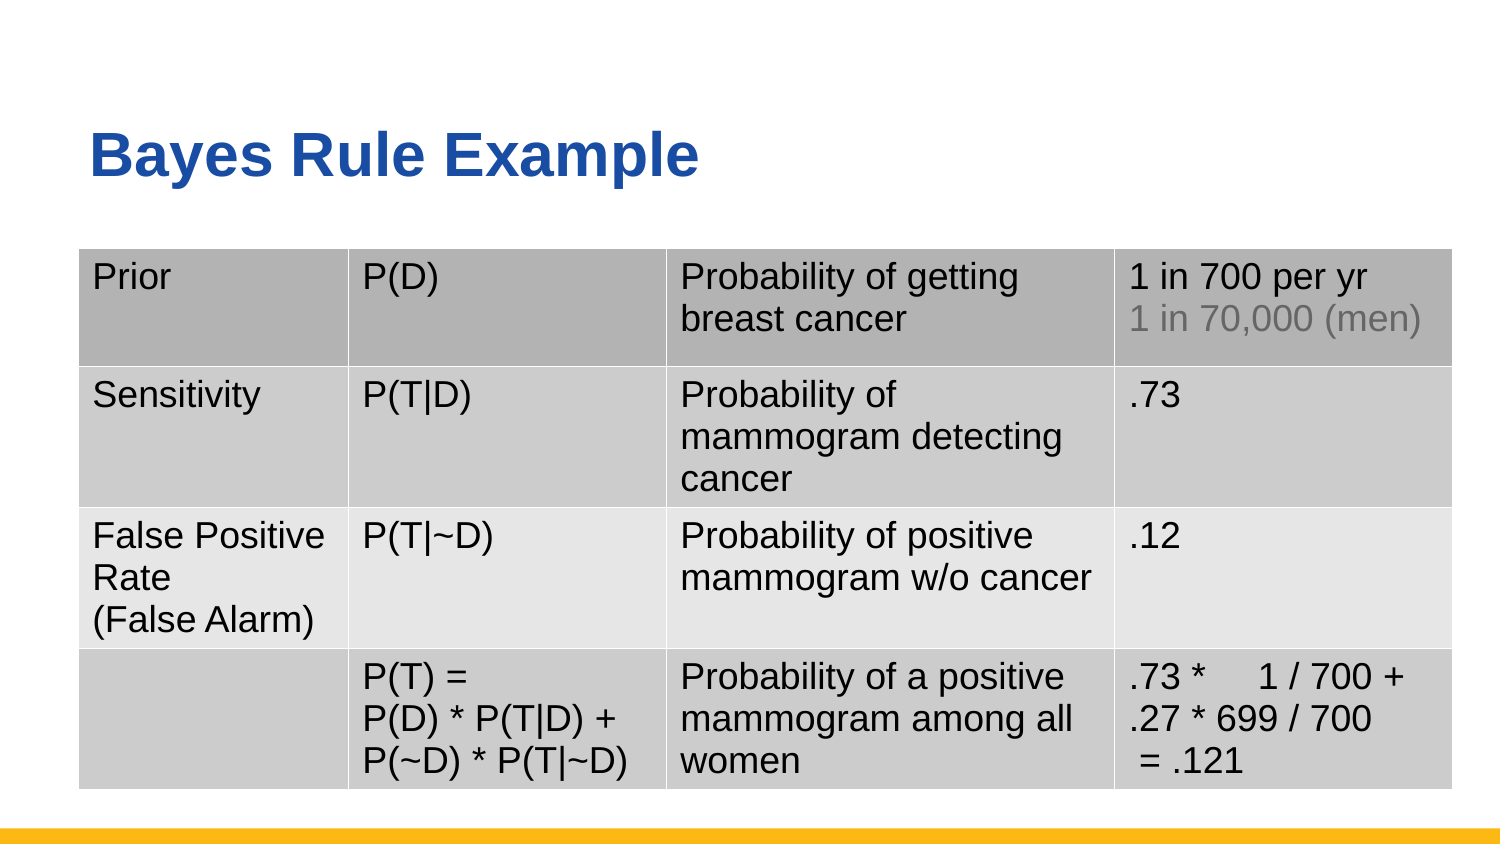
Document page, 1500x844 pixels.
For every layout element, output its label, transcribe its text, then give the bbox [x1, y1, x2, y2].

table_header Probability of getting breast cancer [667, 249, 1114, 366]
table_header 1 in 700 per yr 1 in 70,000 (men) [1115, 249, 1452, 366]
table_cell .12 [1115, 508, 1452, 648]
text_box Bayes Rule Example [74, 0, 1425, 197]
table_cell [79, 649, 348, 789]
table_cell Probability of a positive mammogram among all women [667, 649, 1114, 789]
table_cell P(T|~D) [349, 508, 666, 648]
table_cell .73 * 1 / 700 + .27 * 699 / 700 = .121 [1115, 649, 1452, 789]
table_cell Sensitivity [79, 367, 348, 507]
table_header Prior [79, 249, 348, 366]
table_cell False Positive Rate (False Alarm) [79, 508, 348, 648]
table_cell Probability of mammogram detecting cancer [667, 367, 1114, 507]
table_cell P(T|D) [349, 367, 666, 507]
table_cell Probability of positive mammogram w/o cancer [667, 508, 1114, 648]
table_cell P(T) = P(D) * P(T|D) + P(~D) * P(T|~D) [349, 649, 666, 789]
table_header P(D) [349, 249, 666, 366]
table_cell .73 [1115, 367, 1452, 507]
